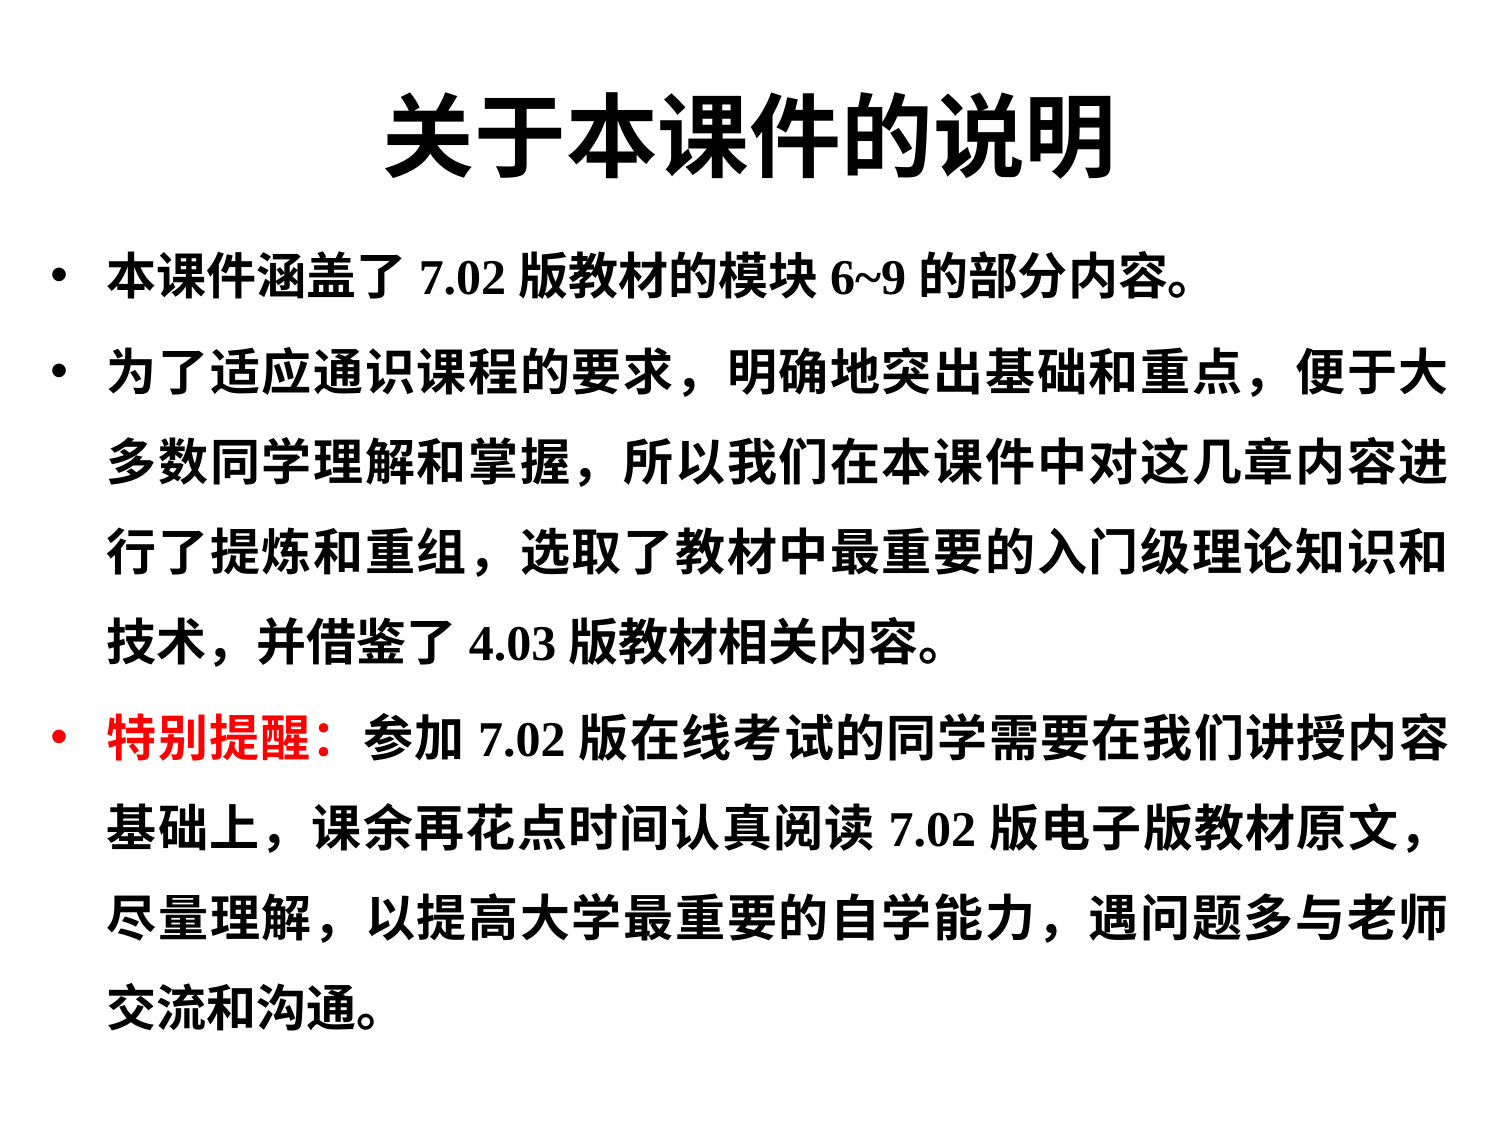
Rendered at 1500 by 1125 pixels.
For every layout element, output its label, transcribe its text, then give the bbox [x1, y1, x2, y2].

list 本课件涵盖了7.02版教材的模块6~9的部分内容。 为了适应通识课程的要求，明确地突出基础和重点，便于大多数同学理解和掌握，所以我们在本课件中对这几章内容进行了提炼和重组，选取了教材中最重要的入门级理论知识和技术，并借鉴了4.03版教材相关内容。 特别提醒：参加7.02版在线考试的同学需要在我们讲授内容基础上，课余再花点时间认真阅读7.02版电子版教材原文，尽量理解，以提高大学最重要的自学能力，遇问题多与老师交流和沟通。 [35, 206, 1465, 1063]
title 关于本课件的说明 [100, 32, 1400, 206]
